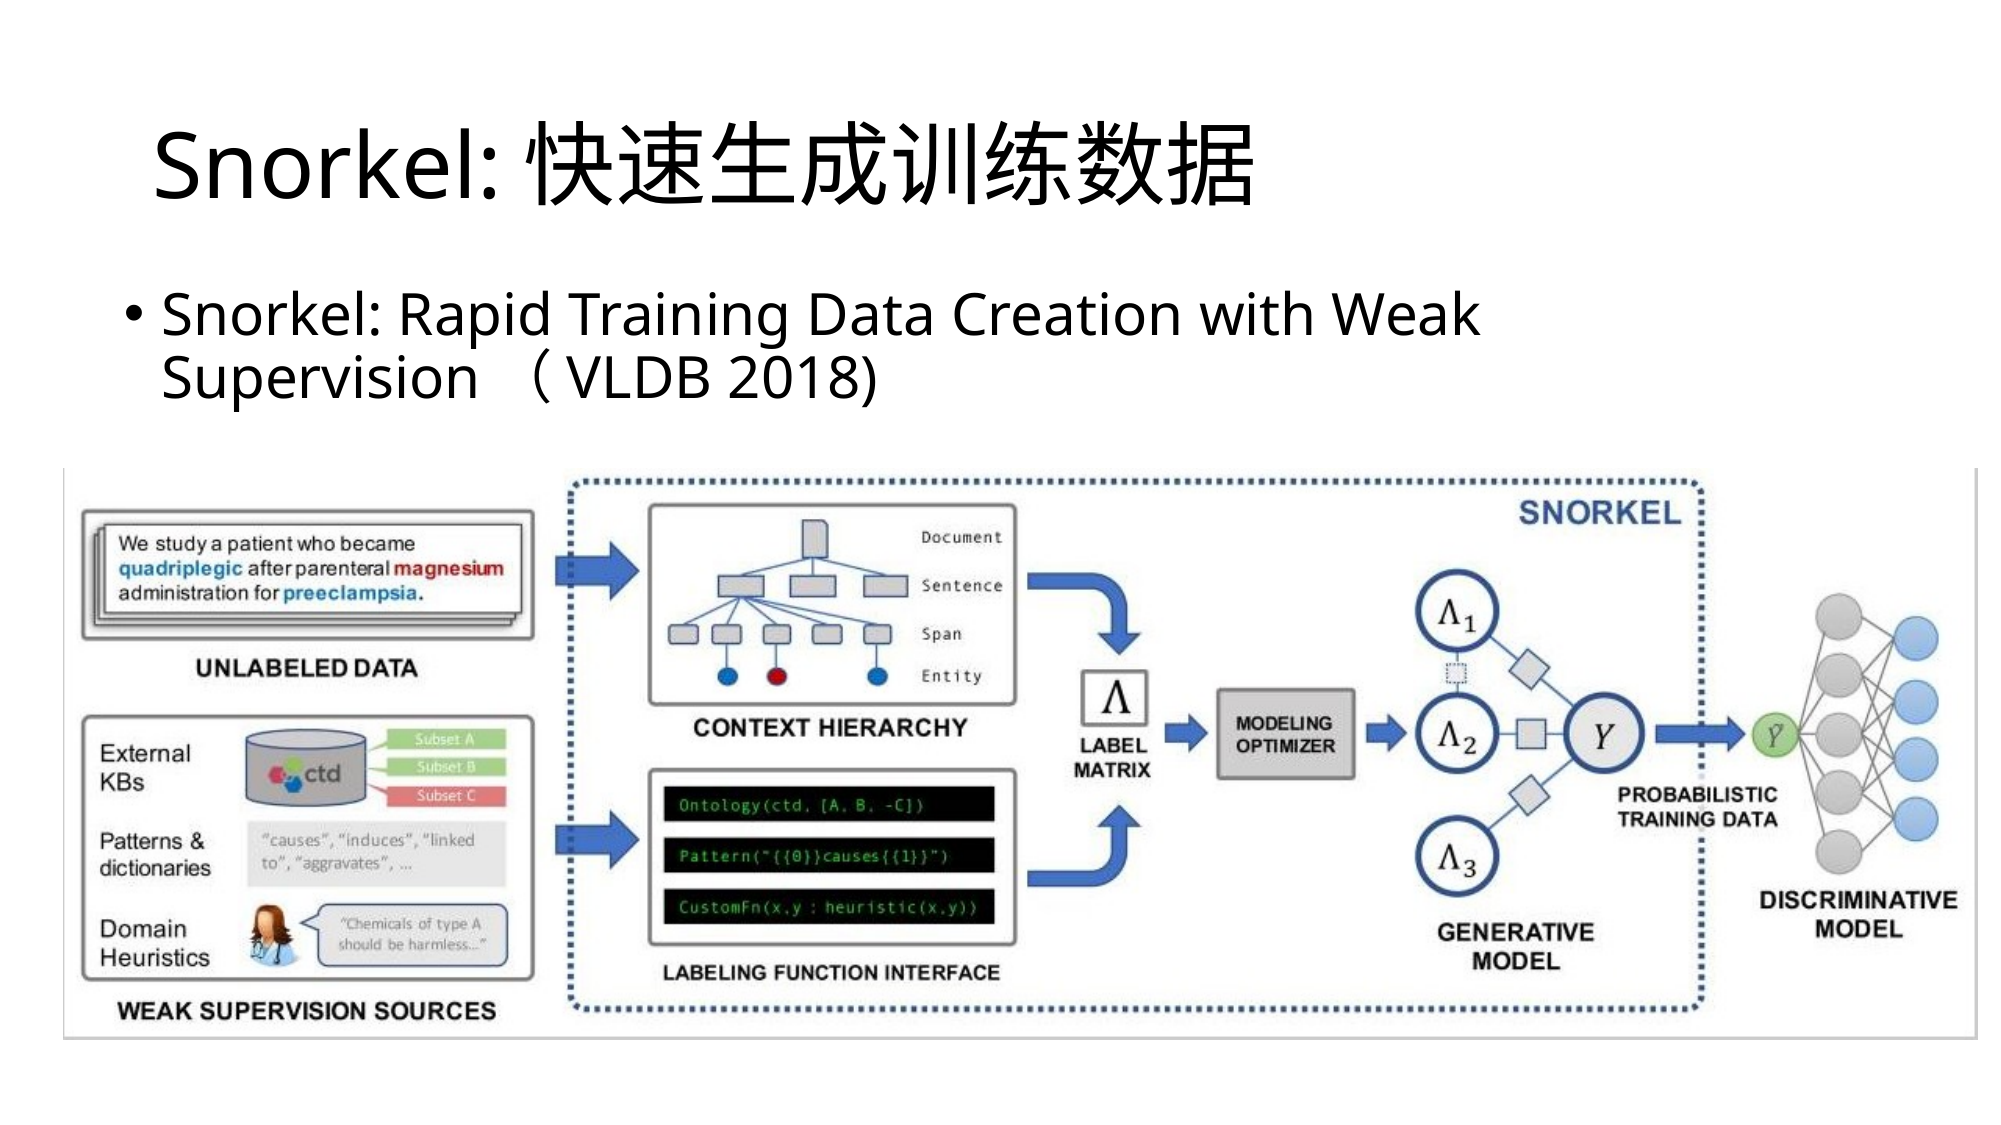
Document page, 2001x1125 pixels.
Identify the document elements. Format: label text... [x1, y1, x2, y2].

title Snorkel:快速生成训练数据 [137, 59, 1863, 278]
picture [63, 467, 1978, 1040]
list Snorkel: Rapid Training Data Creation with Weak Supervision（VLDB 2018) [108, 277, 1834, 467]
